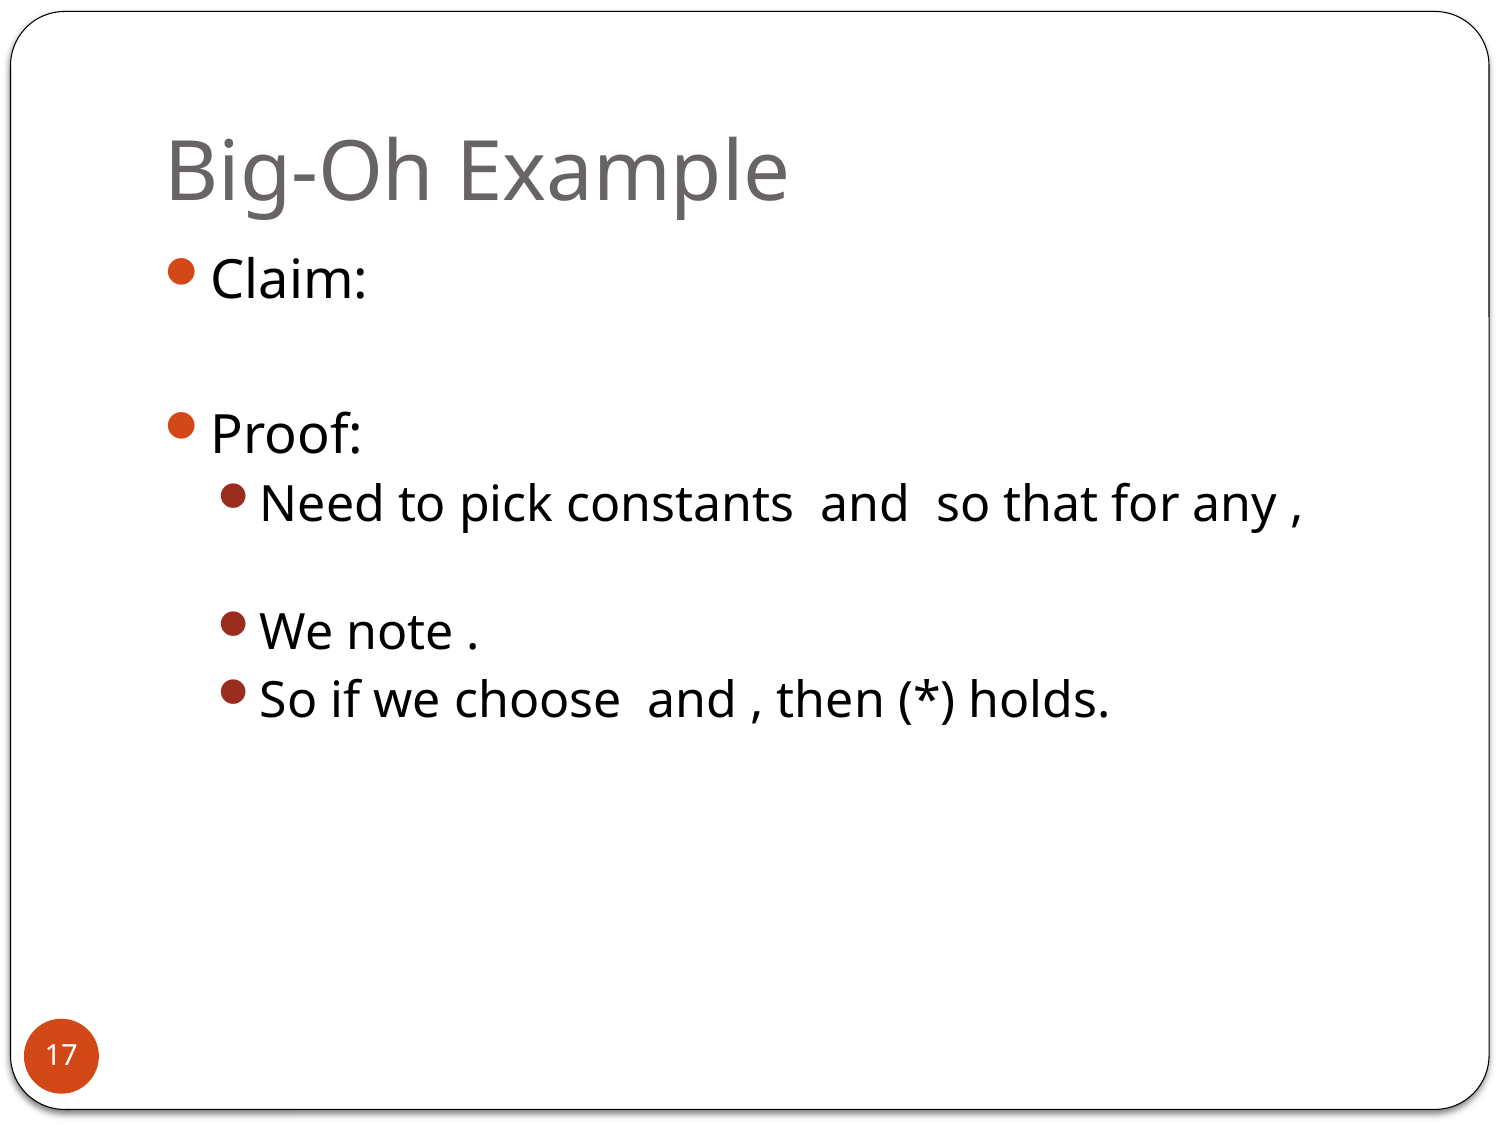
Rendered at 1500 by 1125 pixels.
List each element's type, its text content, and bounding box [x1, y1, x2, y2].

title Big-Oh Example [150, 45, 1425, 233]
slide_number 17 [23, 1018, 99, 1094]
